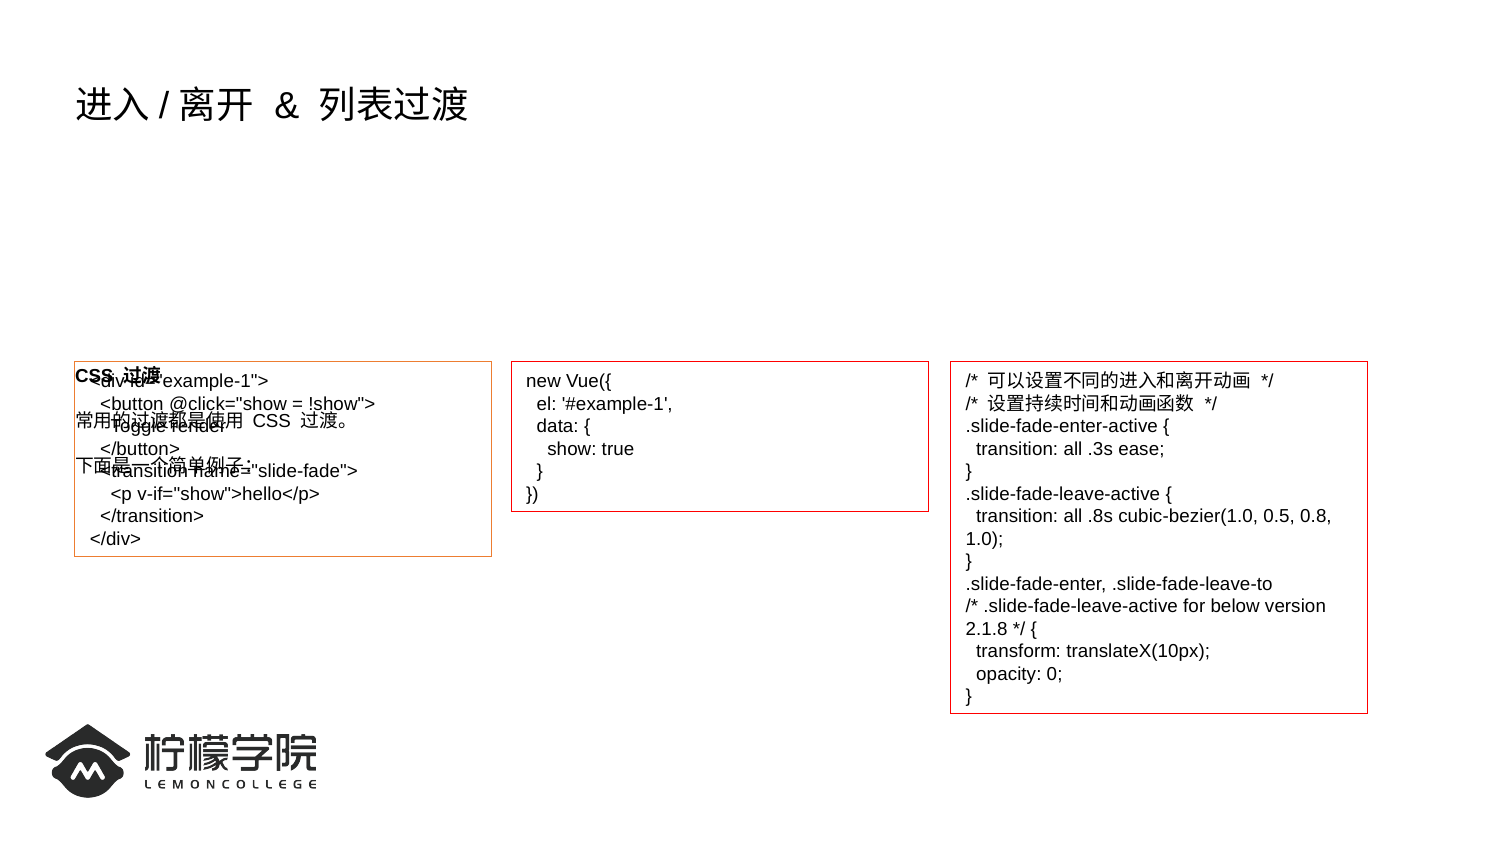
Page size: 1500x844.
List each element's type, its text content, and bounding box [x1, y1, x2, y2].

title 进入/离开 & 列表过渡 [75, 33, 1425, 175]
text_box new Vue({ el: '#example-1', data: { show: true } }) [511, 361, 929, 512]
picture [42, 720, 318, 800]
subtitle CSS 过渡 常用的过渡都是使用 CSS 过渡。 下面是一个简单例子： [75, 197, 1425, 687]
text_box <div id="example-1"> <button @click="show = !show"> Toggle render </button> <transition name="slide-fade"> <p v-if="show">hello</p> </transition> </div> [74, 361, 492, 557]
text_box /* 可以设置不同的进入和离开动画 */ /* 设置持续时间和动画函数 */ .slide-fade-enter-active { transition: all .3s ease; } .slide-fade-leave-active { transition: all .8s cubic-bezier(1.0, 0.5, 0.8, 1.0); } .slide-fade-enter, .slide-fade-leave-to /* .slide-fade-leave-active for below version 2.1.8 */ { transform: translateX(10px); opacity: 0; } [950, 361, 1368, 714]
